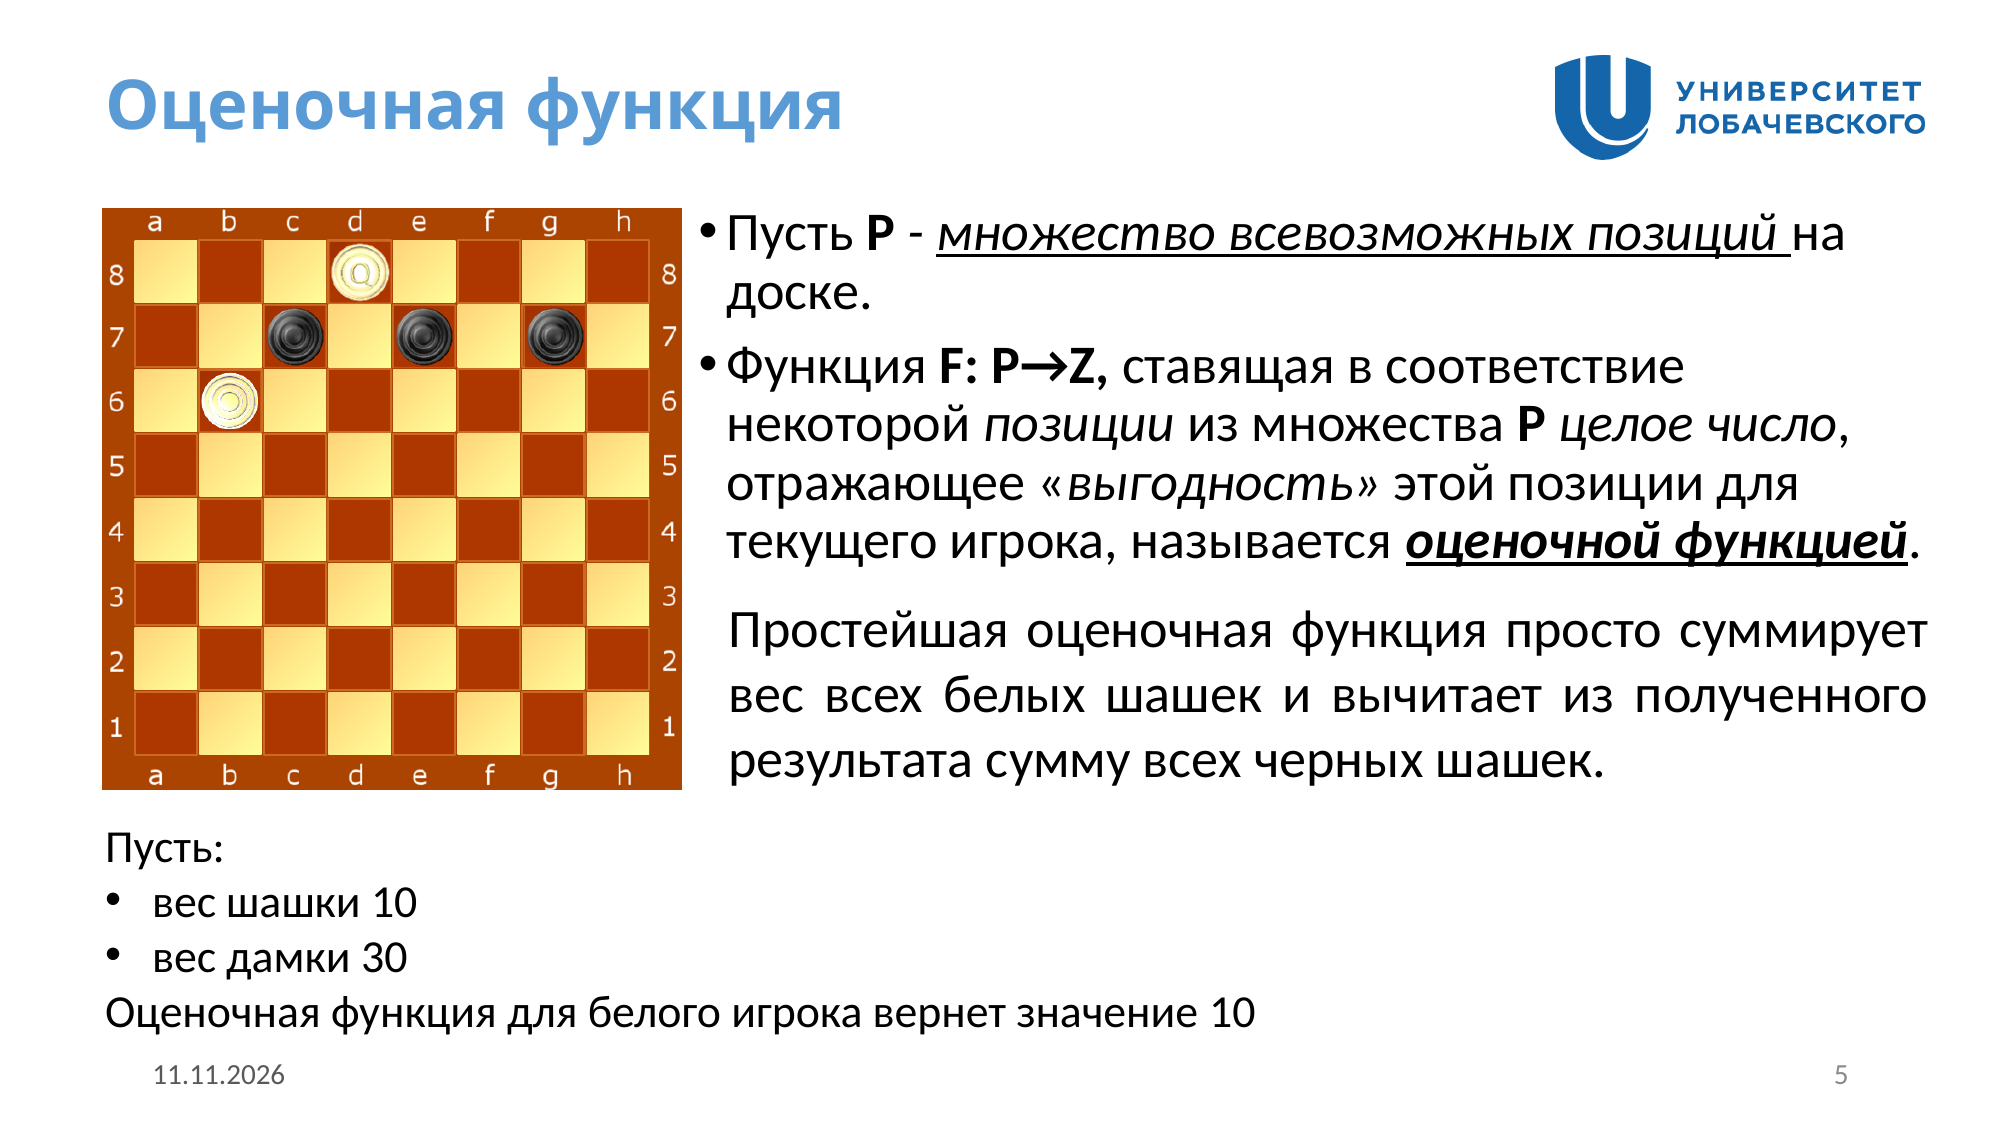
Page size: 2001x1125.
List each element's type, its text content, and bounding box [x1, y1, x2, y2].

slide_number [137, 1044, 588, 1103]
text_box Пусть: вес шашки 10 вес дамки 30 Оценочная функция для белого игрока вернет значение 10 [90, 809, 1945, 1044]
text_box Простейшая оценочная функция просто суммирует вес всех белых шашек и вычитает из полученного результата сумму всех черных шашек. [713, 586, 1945, 796]
picture [1555, 55, 1925, 160]
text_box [102, 208, 682, 790]
slide_number 5 [1413, 1044, 1864, 1103]
list Пусть P - множество всевозможных позиций на доске. Функция F: P→Z, ставящая в соответствие некоторой позиции из множества P целое число, отражающее «выгодность» этой позиции для текущего игрока, называется оценочной функцией. [683, 196, 1945, 671]
title Оценочная функция [90, 19, 1497, 197]
